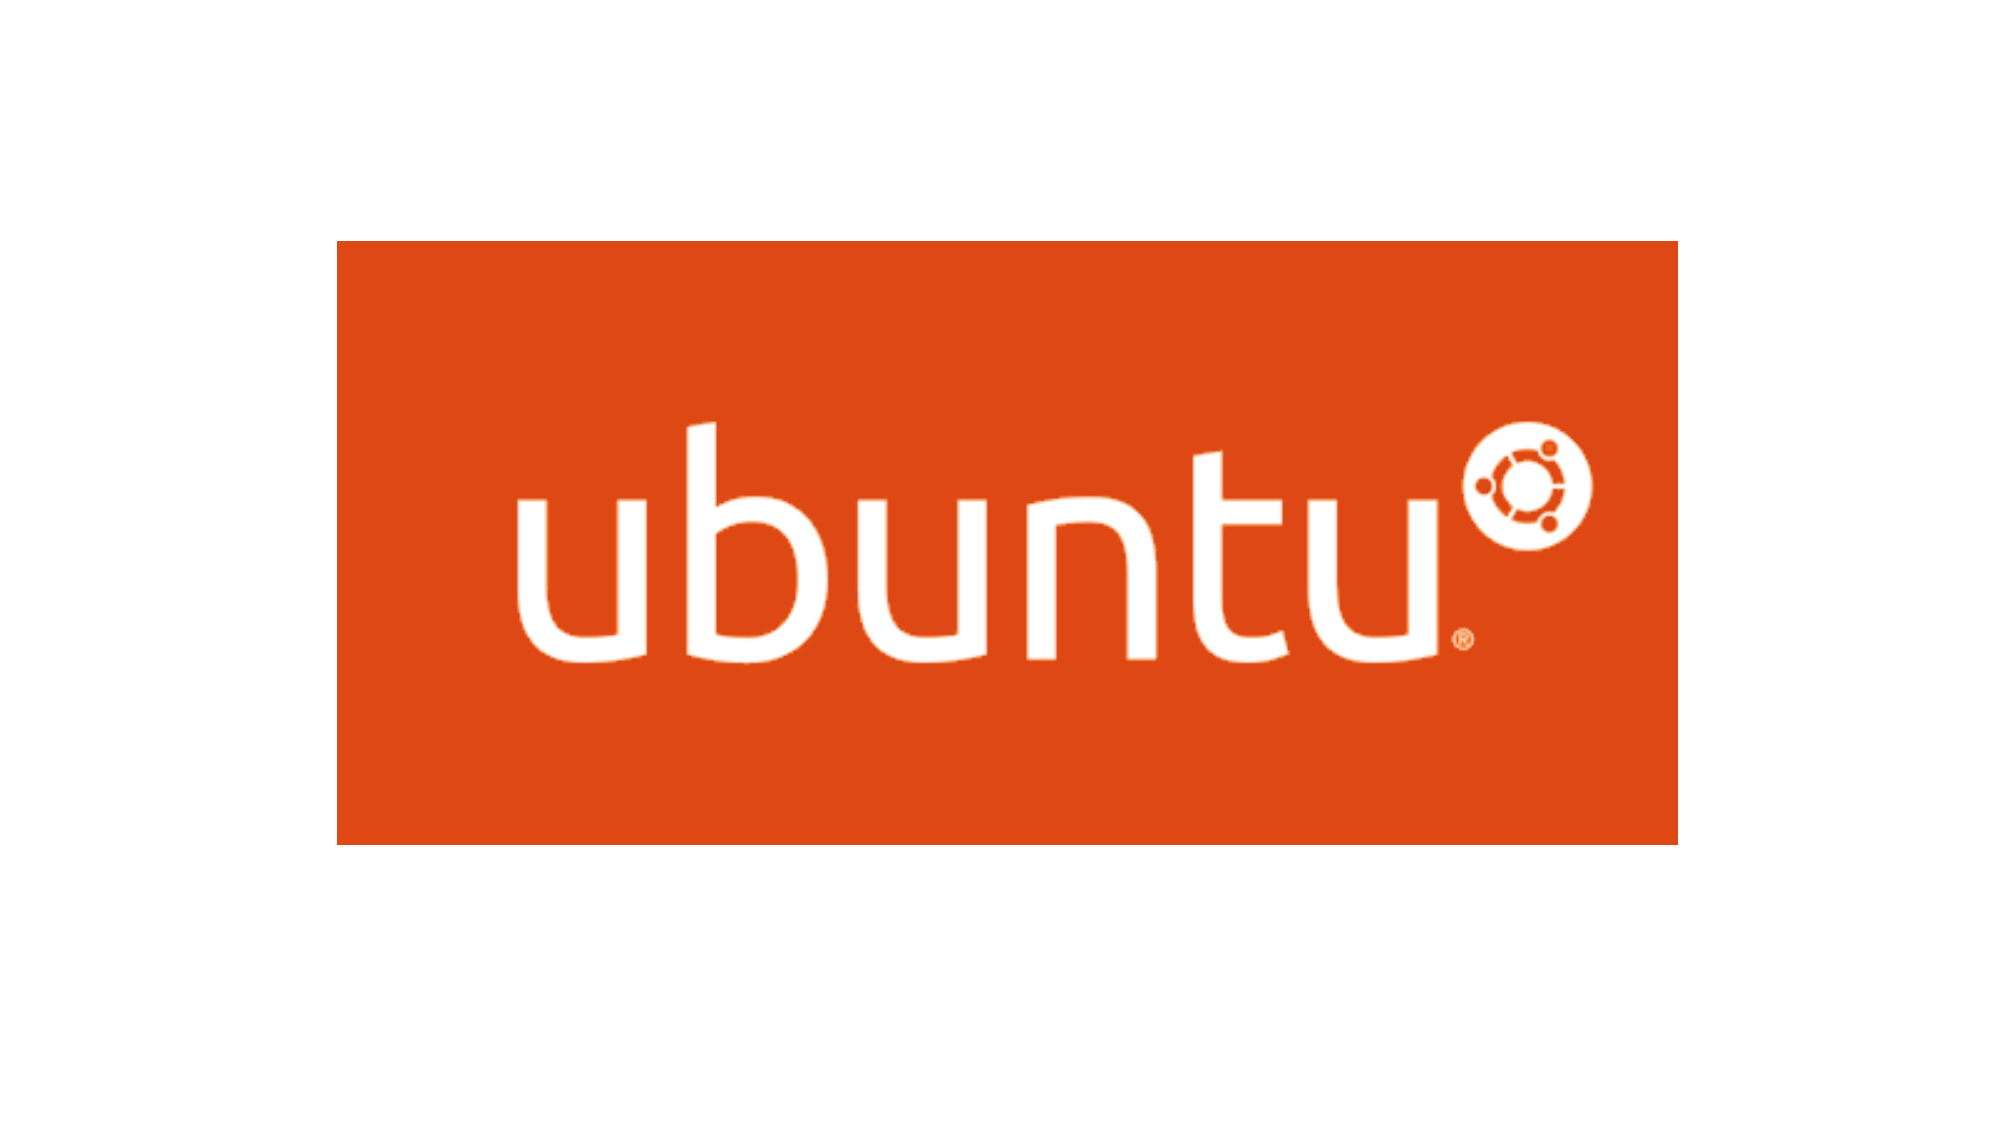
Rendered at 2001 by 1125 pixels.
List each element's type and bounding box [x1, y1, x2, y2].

picture [337, 241, 1678, 845]
